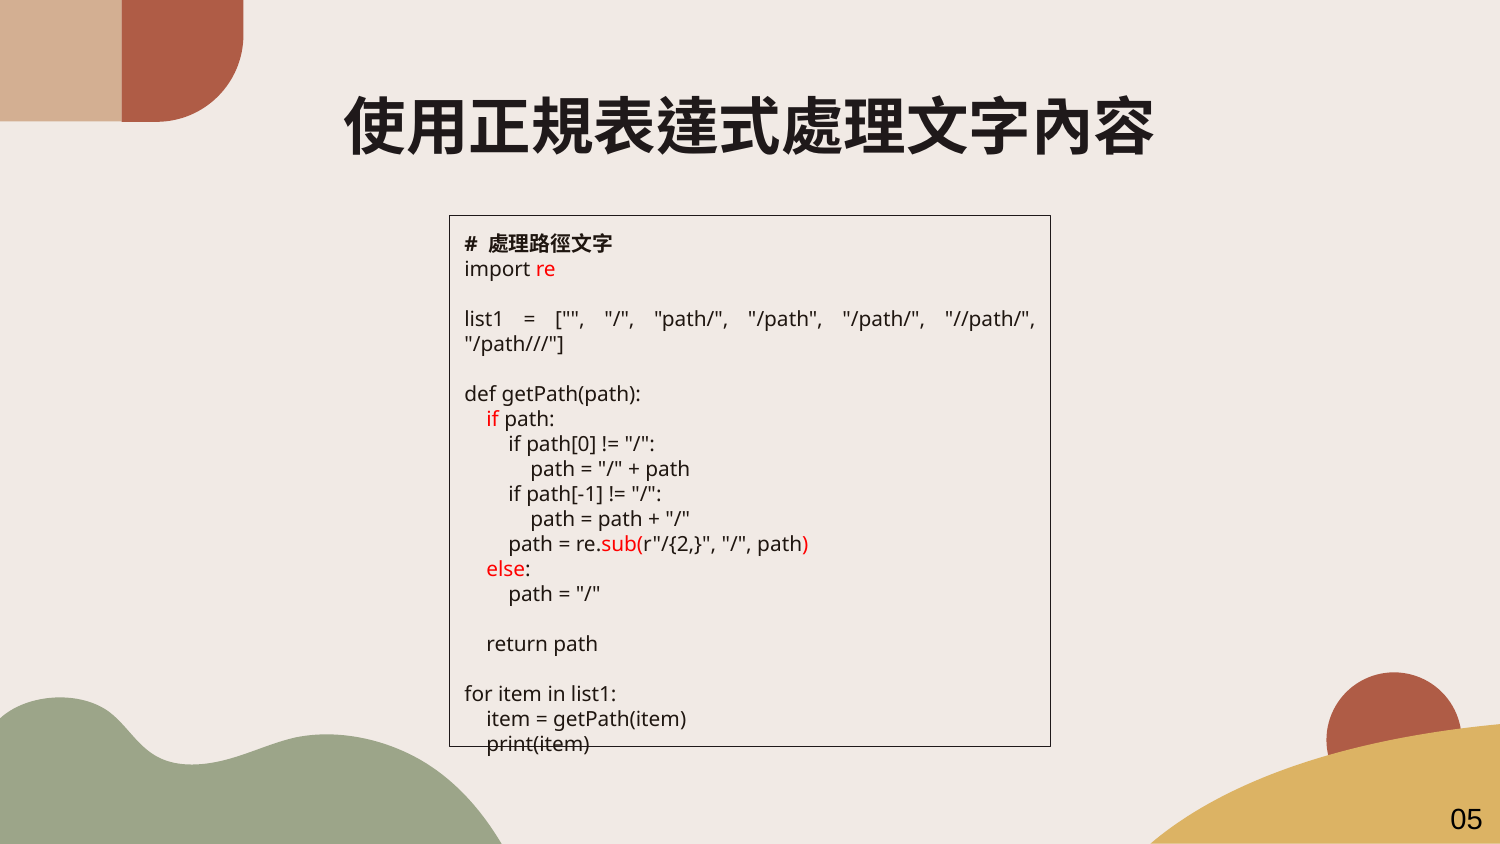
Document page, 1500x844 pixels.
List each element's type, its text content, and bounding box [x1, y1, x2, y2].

text_box 05 [1435, 793, 1500, 843]
title 使用正規表達式處理文字內容 [118, 72, 1382, 151]
text_box # 處理路徑文字 import re list1 = ["", "/", "path/", "/path", "/path/", "//path/", "/path///"] def getPath(path): if path: if path[0] != "/": path = "/" + path if path[-1] != "/": path = path + "/" path = re.sub(r"/{2,}", "/", path) else: path = "/" return path for item in list1: item = getPath(item) print(item) [449, 215, 1051, 746]
